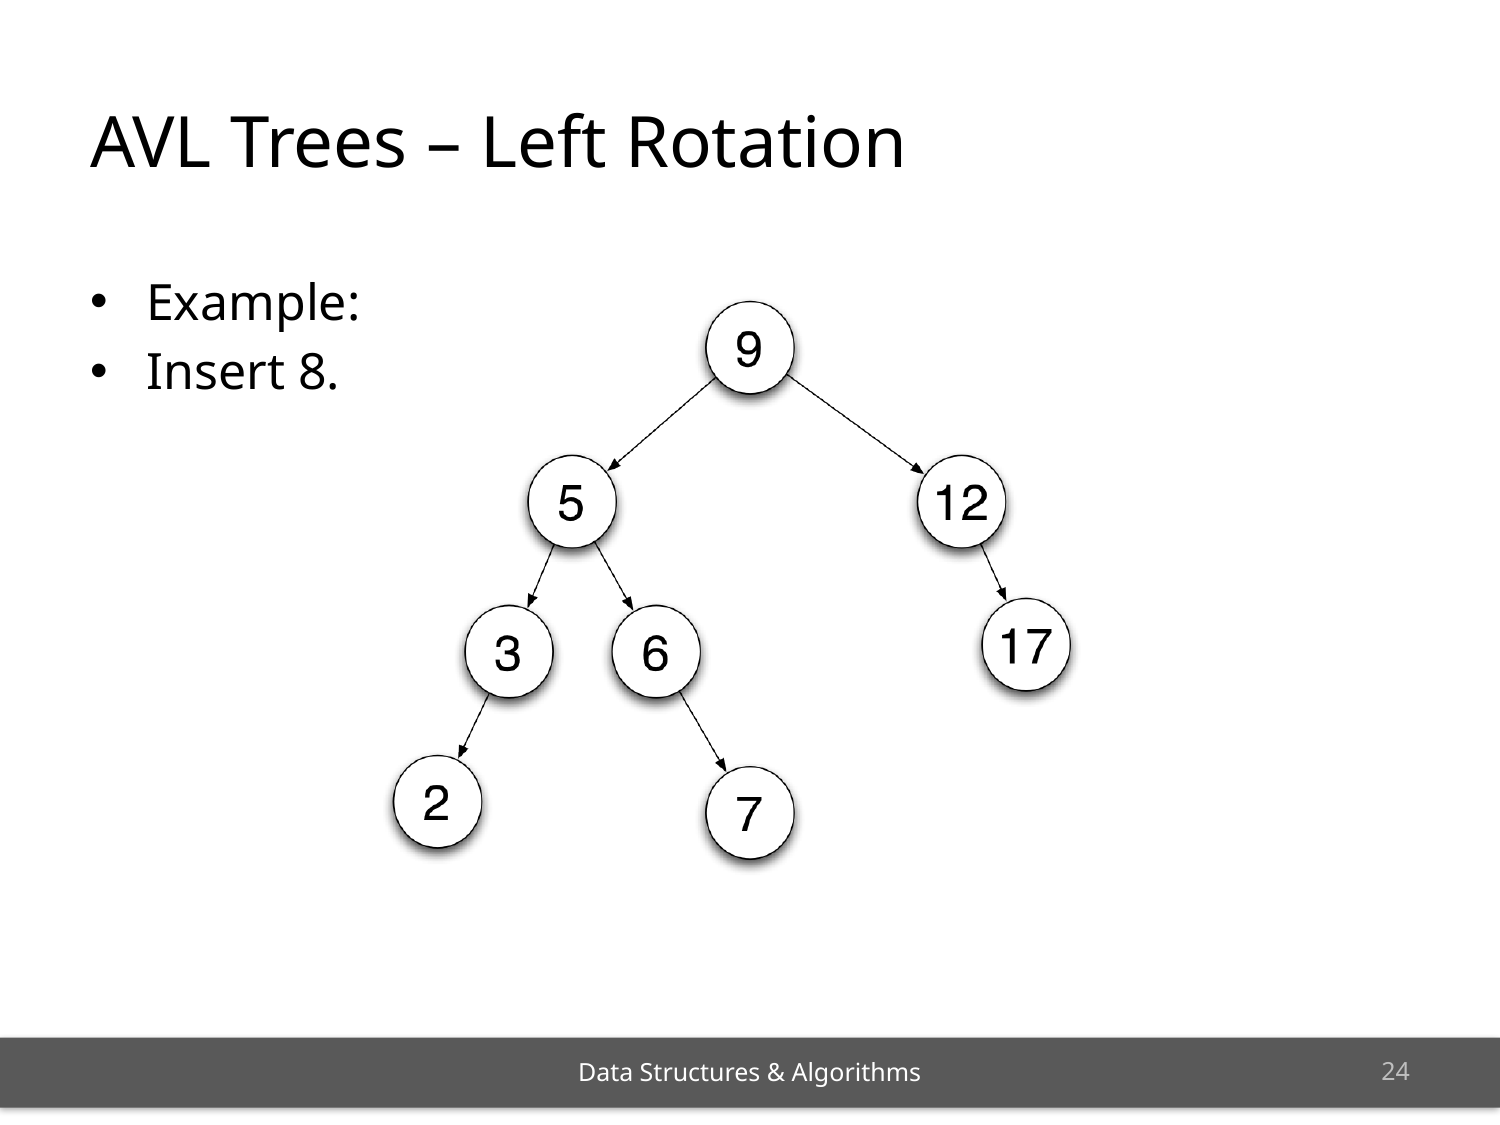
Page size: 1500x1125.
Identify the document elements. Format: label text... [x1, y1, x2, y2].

slide_number 23 [1074, 1042, 1425, 1103]
title AVL Trees – Left Rotation [75, 45, 1425, 233]
list Example: Insert 8. [75, 262, 1425, 1005]
picture [376, 291, 1084, 879]
